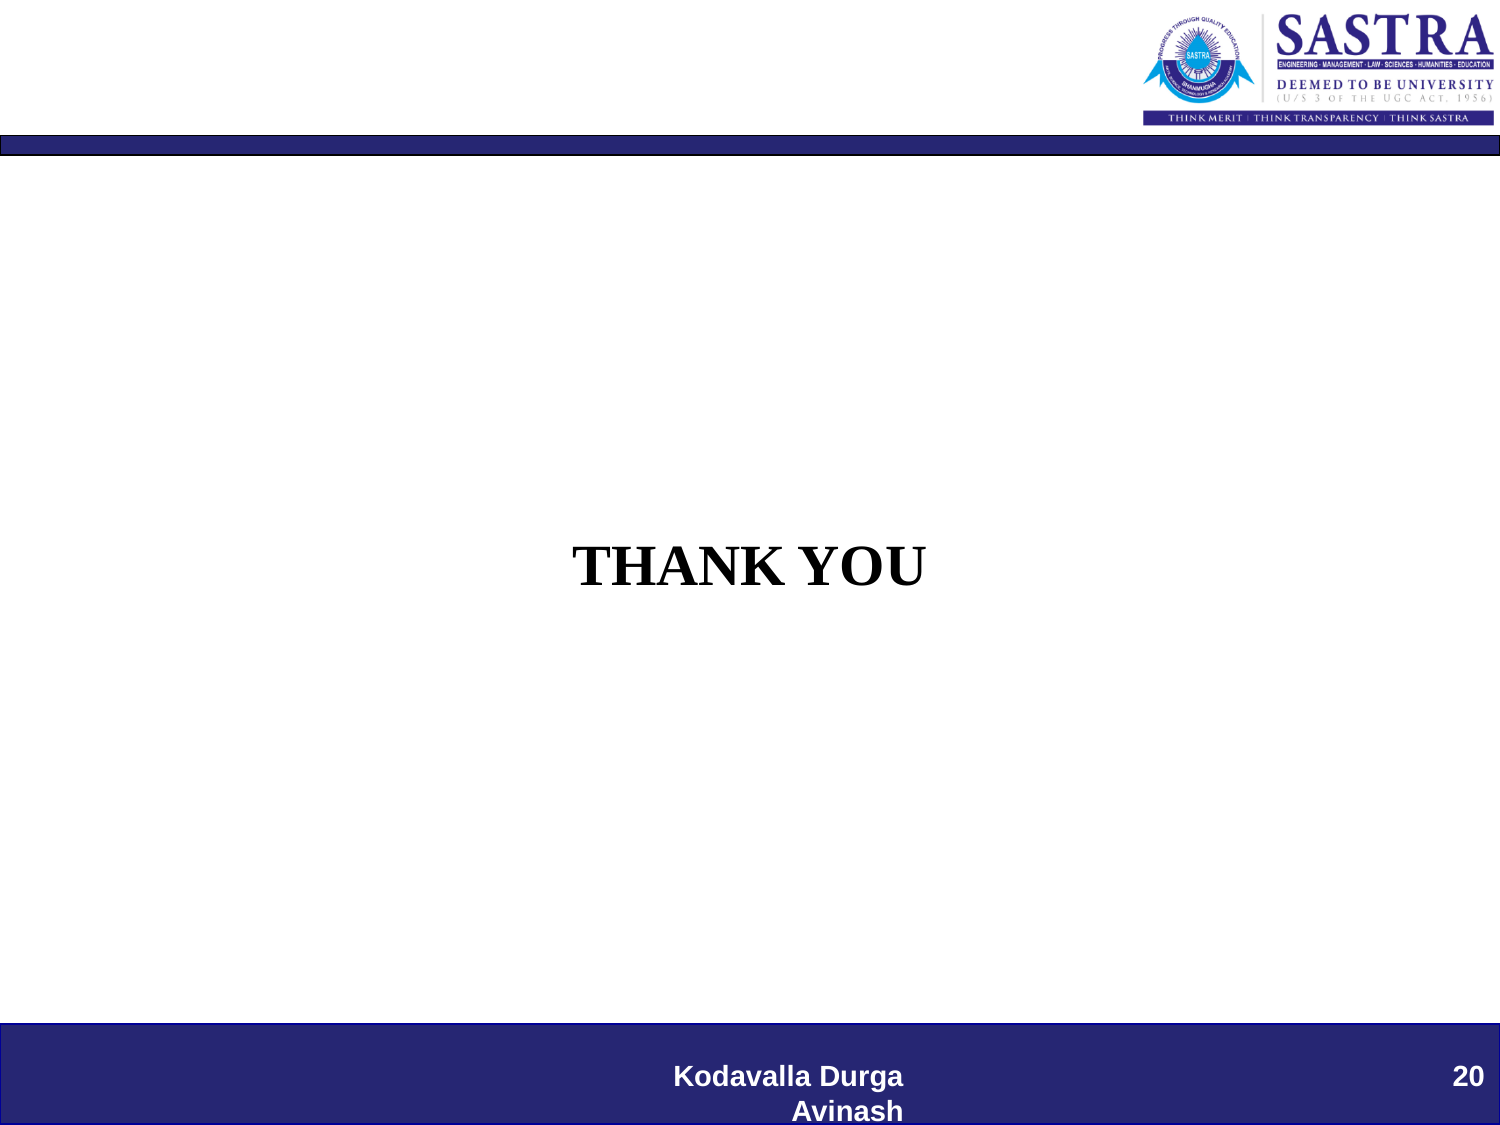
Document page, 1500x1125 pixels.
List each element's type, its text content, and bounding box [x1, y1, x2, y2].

slide_number Kodavalla Durga Avinash [581, 1049, 919, 1101]
slide_number 20 [1374, 1049, 1500, 1101]
text_box THANK YOU [557, 519, 943, 605]
picture [1137, 4, 1500, 133]
